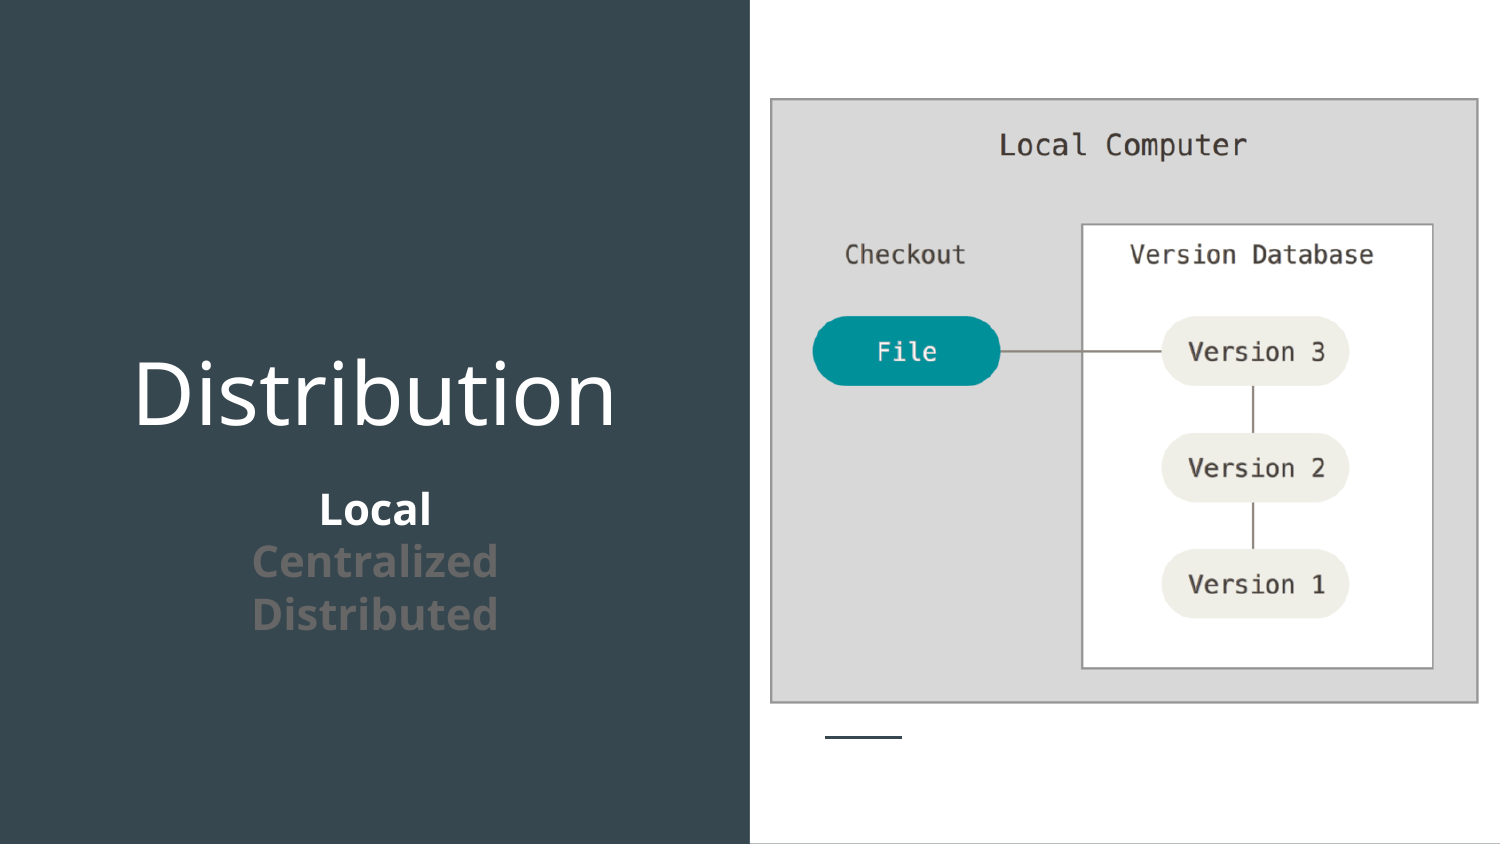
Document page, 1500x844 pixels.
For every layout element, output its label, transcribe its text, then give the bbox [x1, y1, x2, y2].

picture [769, 98, 1481, 706]
subtitle Local Centralized Distributed [43, 466, 708, 688]
title Distribution [43, 177, 708, 458]
